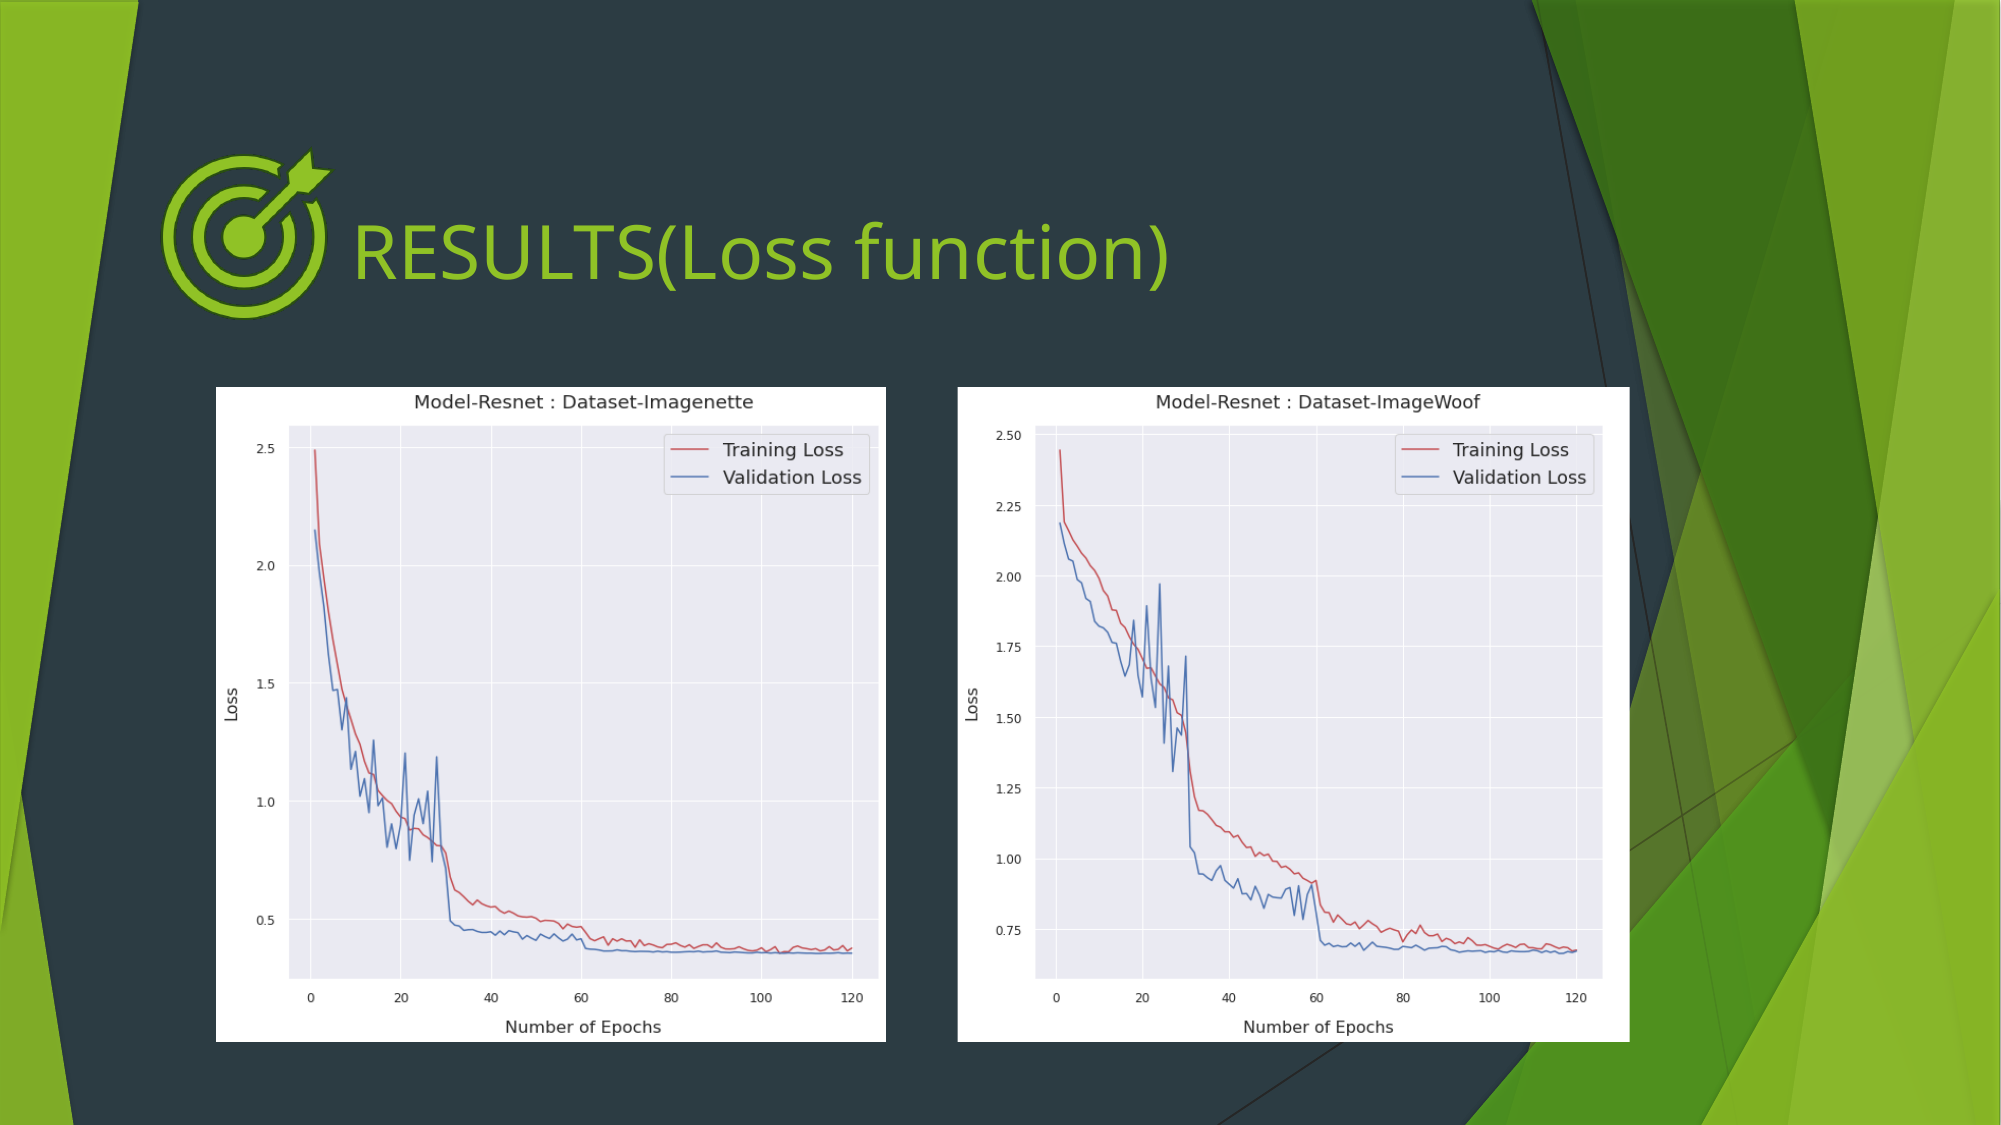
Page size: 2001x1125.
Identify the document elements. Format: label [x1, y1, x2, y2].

picture [216, 386, 887, 1042]
text_box [0, 0, 2000, 1125]
picture [956, 386, 1631, 1042]
picture [143, 129, 352, 338]
